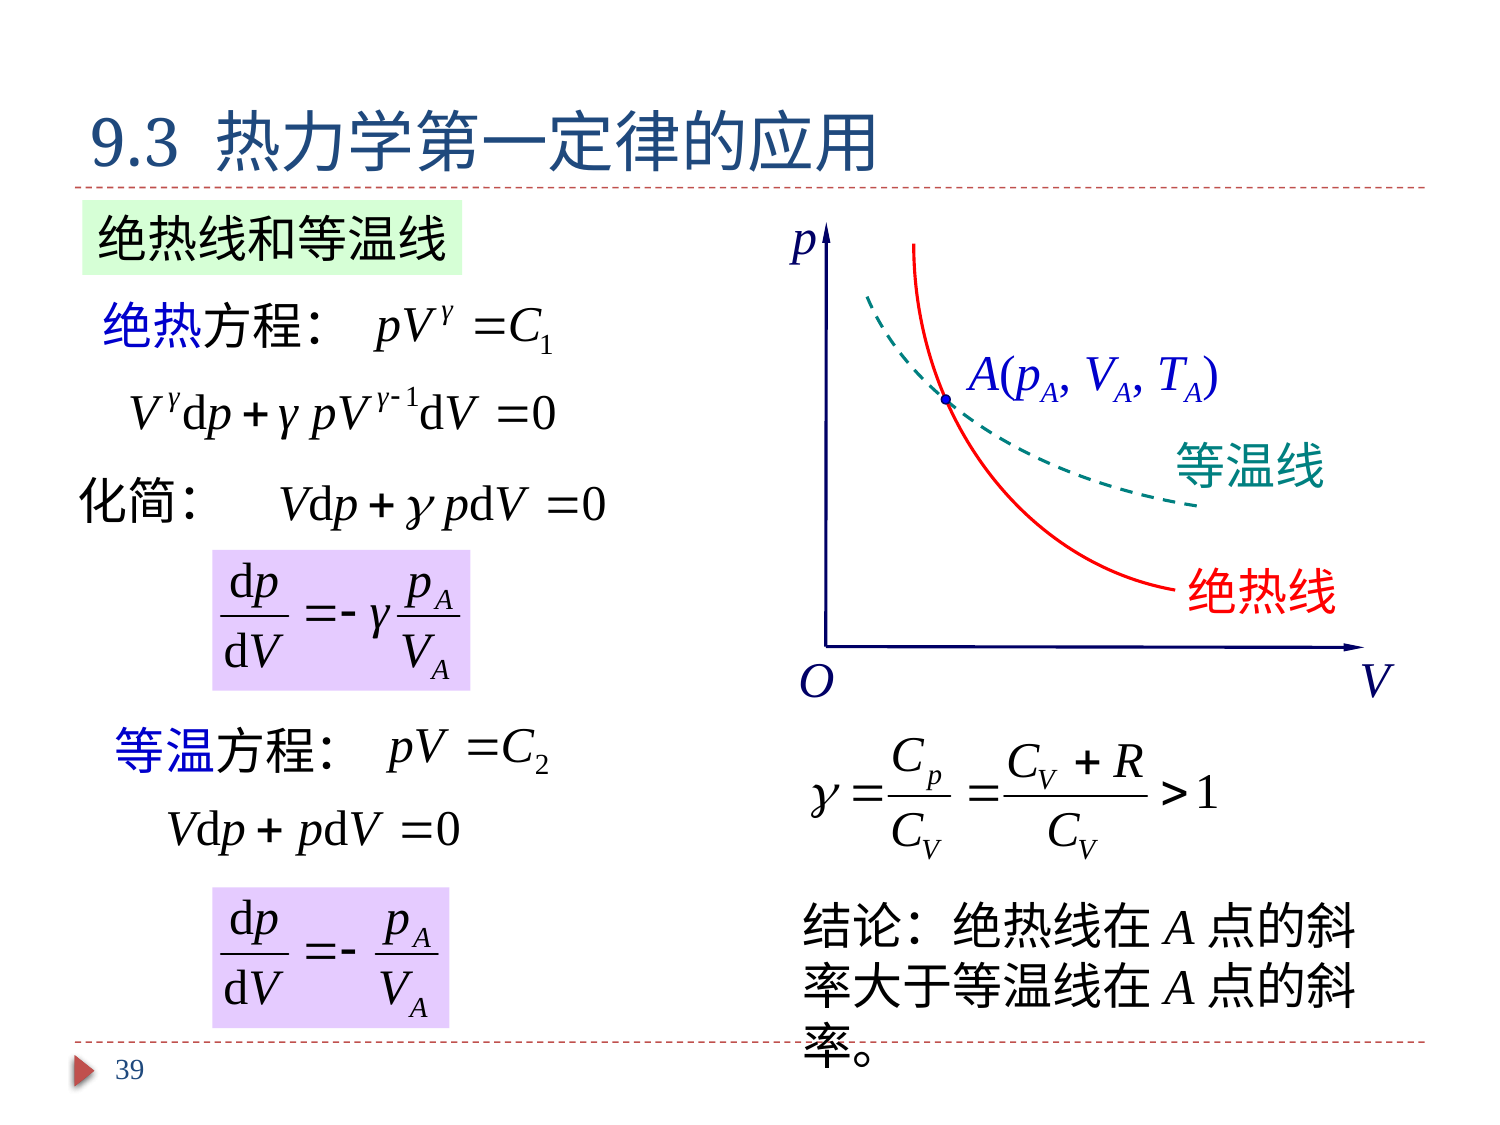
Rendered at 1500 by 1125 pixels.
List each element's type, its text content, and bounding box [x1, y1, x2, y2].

text_box 等温方程： [100, 712, 374, 788]
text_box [124, 374, 567, 451]
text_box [362, 287, 559, 363]
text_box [212, 549, 471, 691]
text_box 结论：绝热线在A点的斜率大于等温线在A点的斜率。 [787, 887, 1400, 1083]
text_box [162, 799, 467, 867]
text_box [274, 474, 617, 542]
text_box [765, 137, 1476, 753]
slide_number 39 [100, 1042, 426, 1103]
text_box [212, 887, 450, 1029]
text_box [374, 712, 559, 784]
text_box 化简： [62, 462, 275, 538]
text_box 绝热方程： [87, 287, 362, 363]
text_box 绝热线和等温线 [82, 200, 463, 275]
title 9.3 热力学第一定律的应用 [75, 37, 1425, 188]
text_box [801, 724, 1226, 871]
